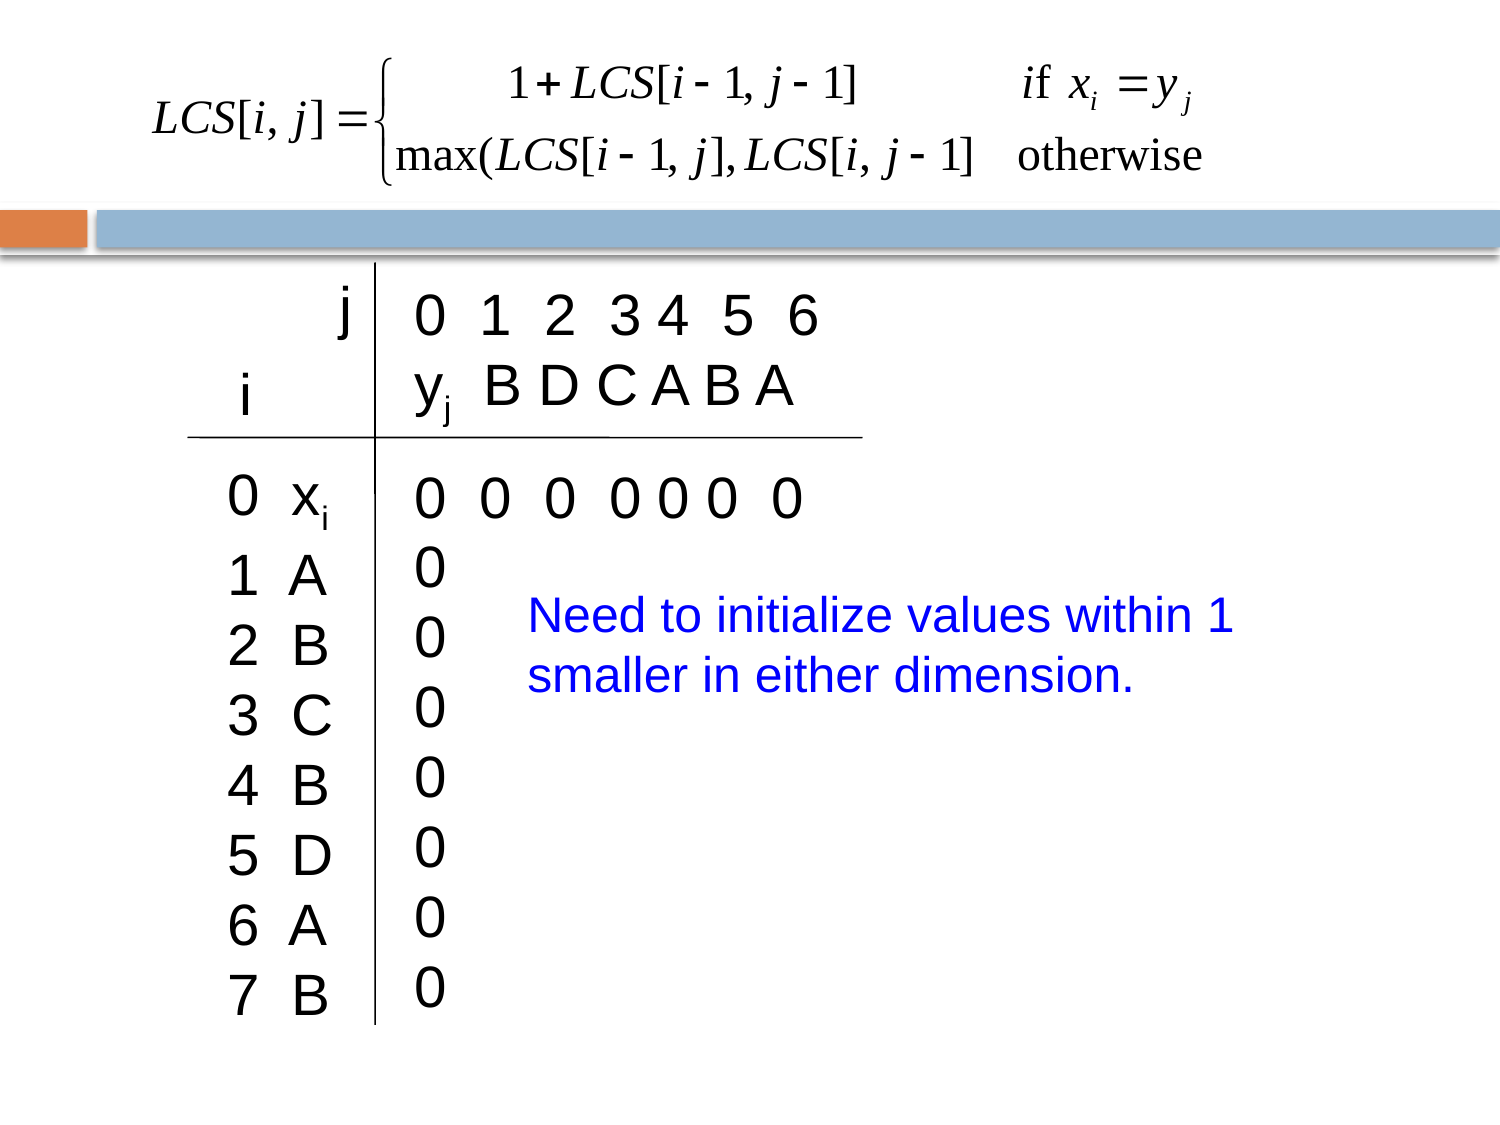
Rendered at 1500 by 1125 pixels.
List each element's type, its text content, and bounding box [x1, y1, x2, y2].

text_box 0 0 0 0 0 0 0 0 0 0 0 0 0 0 [399, 452, 863, 1027]
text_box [143, 49, 1213, 194]
text_box 0 1 2 3 4 5 6 yj B D C A B A [399, 269, 1288, 435]
text_box i [225, 350, 350, 435]
text_box j [324, 262, 450, 348]
text_box 0 xi 1 A 2 B 3 C 4 B 5 D 6 A 7 B [212, 449, 375, 1035]
text_box Need to initialize values within 1 smaller in either dimension. [512, 574, 1300, 710]
